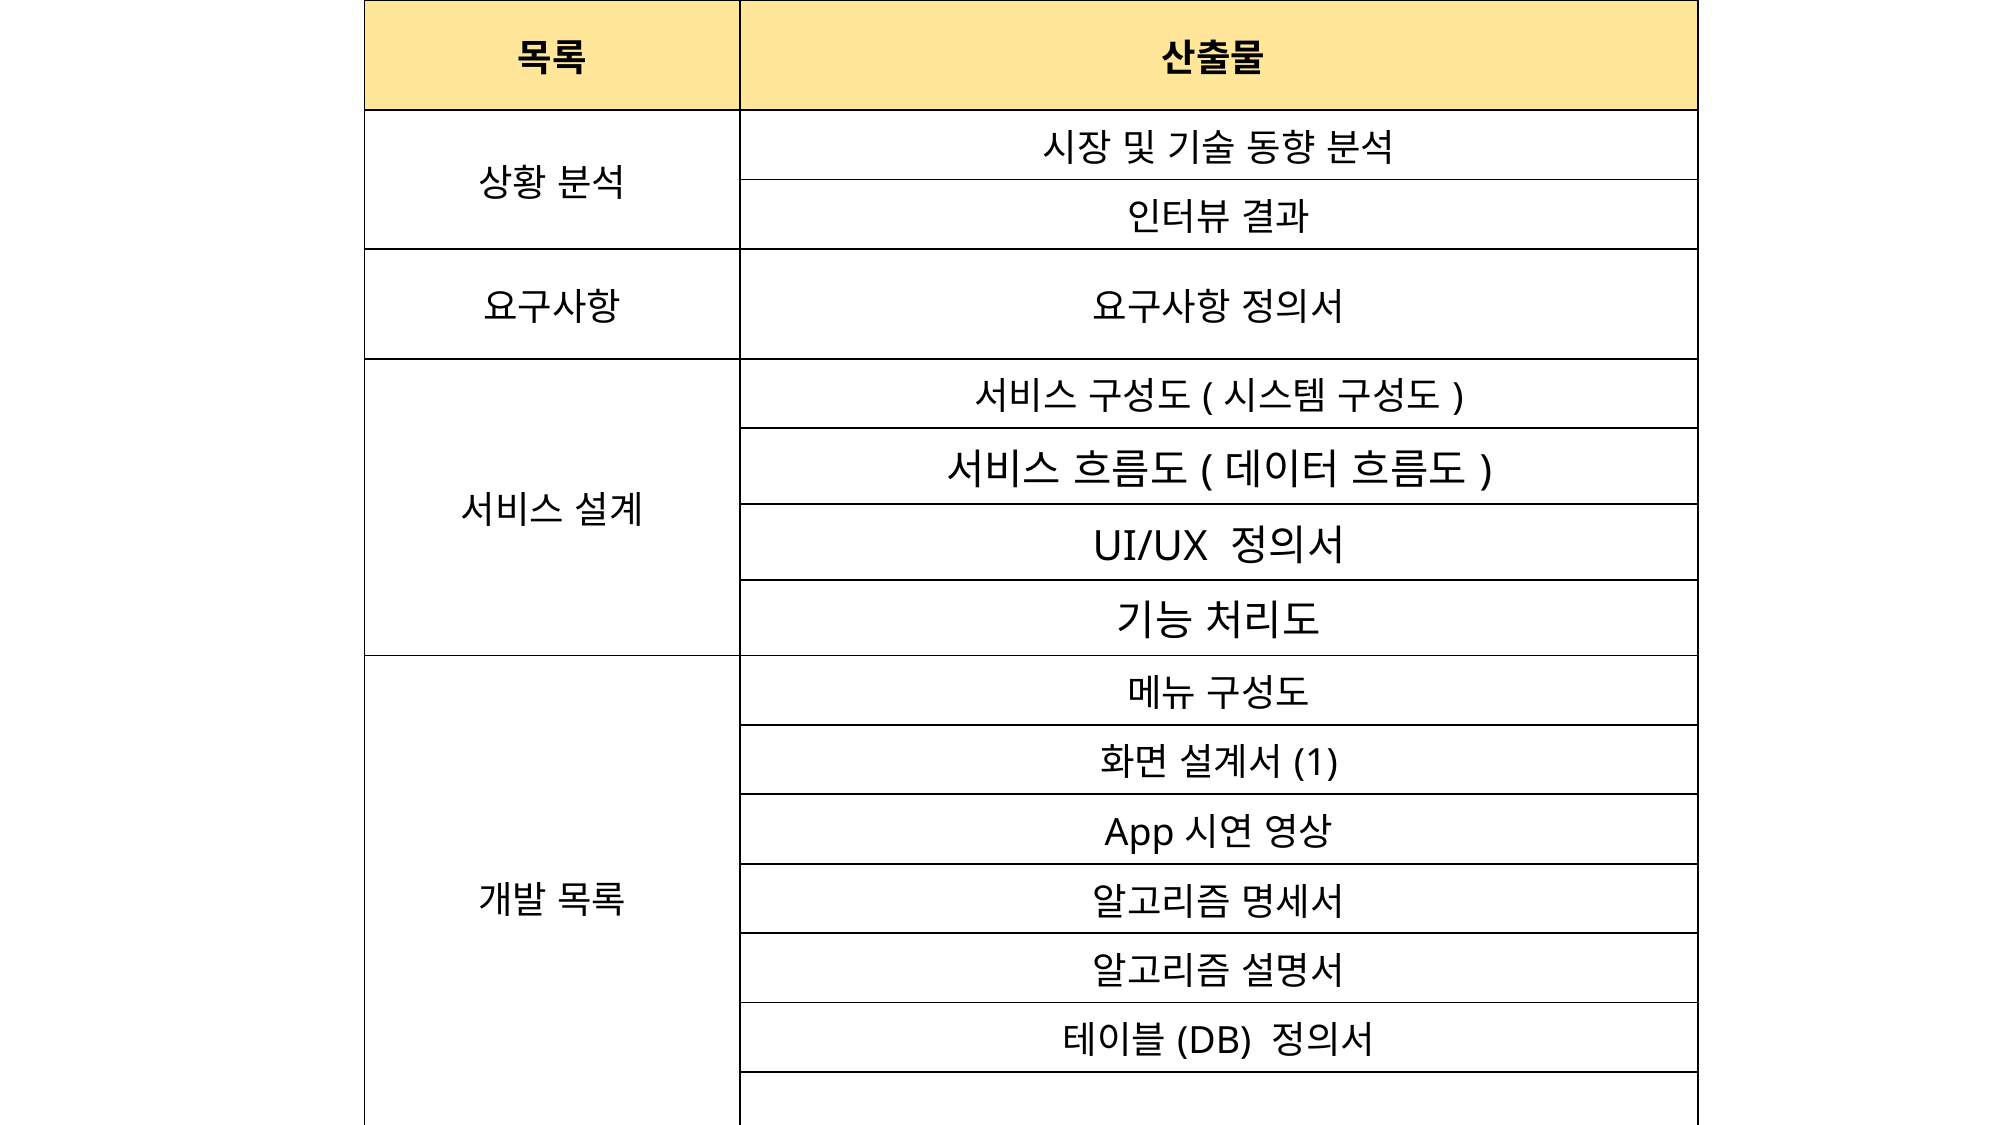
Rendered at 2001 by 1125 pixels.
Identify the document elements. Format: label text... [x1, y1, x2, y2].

table_cell App시연 영상 [741, 795, 1697, 863]
table_cell 요구사항 정의서 [741, 250, 1697, 358]
table_cell 개발 목록 [365, 656, 739, 1125]
table_header 산출물 [741, 1, 1697, 109]
table_cell 테이블(DB) 정의서 [741, 1003, 1697, 1071]
table_cell UI/UX 정의서 [741, 505, 1697, 579]
table_cell 서비스 설계 [365, 360, 739, 655]
table_cell 요구사항 [365, 250, 739, 358]
table_cell 화면 설계서(1) [741, 726, 1697, 793]
table_cell 서비스 흐름도(데이터 흐름도) [741, 429, 1697, 503]
table_cell 서비스 구성도(시스템 구성도) [741, 360, 1697, 427]
table_cell 상황 분석 [365, 111, 739, 248]
table_cell [741, 1073, 1697, 1125]
table_cell 메뉴 구성도 [741, 656, 1697, 724]
table_cell 시장 및 기술 동향 분석 [741, 111, 1697, 179]
table_cell 인터뷰 결과 [741, 180, 1697, 248]
table_cell 알고리즘 명세서 [741, 865, 1697, 932]
table_header 목록 [365, 1, 739, 109]
table_cell 알고리즘 설명서 [741, 934, 1697, 1002]
table_cell 기능 처리도 [741, 581, 1697, 655]
